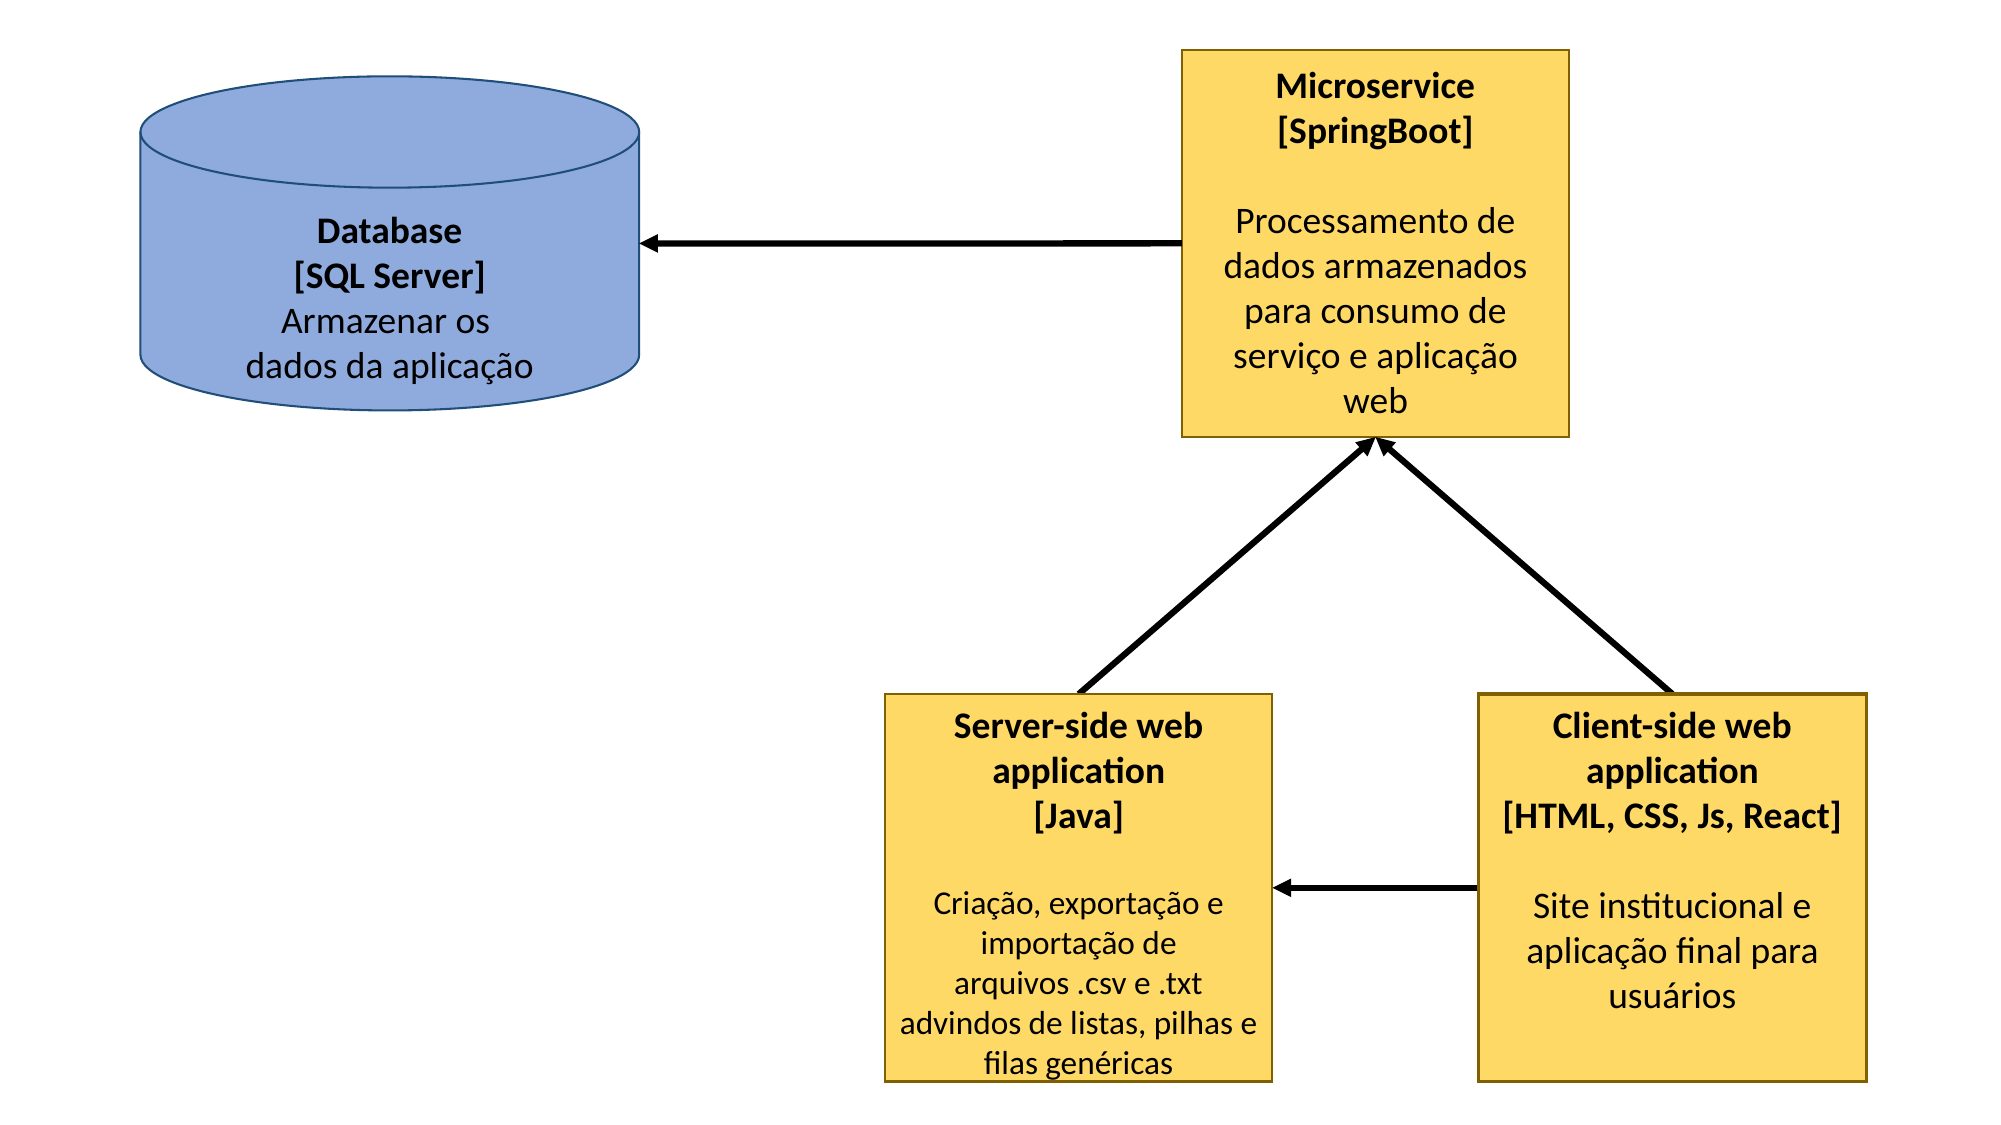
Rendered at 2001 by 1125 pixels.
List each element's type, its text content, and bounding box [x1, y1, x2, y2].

text_box Server-side web application [Java] Criação, exportação e importação de arquivos .csv e .txt advindos de listas, pilhas e filas genéricas [884, 694, 1273, 1089]
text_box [1375, 437, 1673, 694]
text_box [1181, 49, 1570, 54]
text_box [1181, 429, 1570, 437]
text_box Database [SQL Server] Armazenar os dados da aplicação [188, 198, 592, 394]
text_box [1478, 1024, 1867, 1083]
text_box Microservice [SpringBoot] Processamento de dados armazenados para consumo de serviço e aplicação web [1181, 54, 1570, 429]
text_box [208, 394, 572, 412]
text_box [139, 75, 641, 389]
text_box Client-side web application [HTML, CSS, Js, React] Site institucional e aplicação final para usuários [1478, 694, 1867, 1024]
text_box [1078, 437, 1375, 694]
